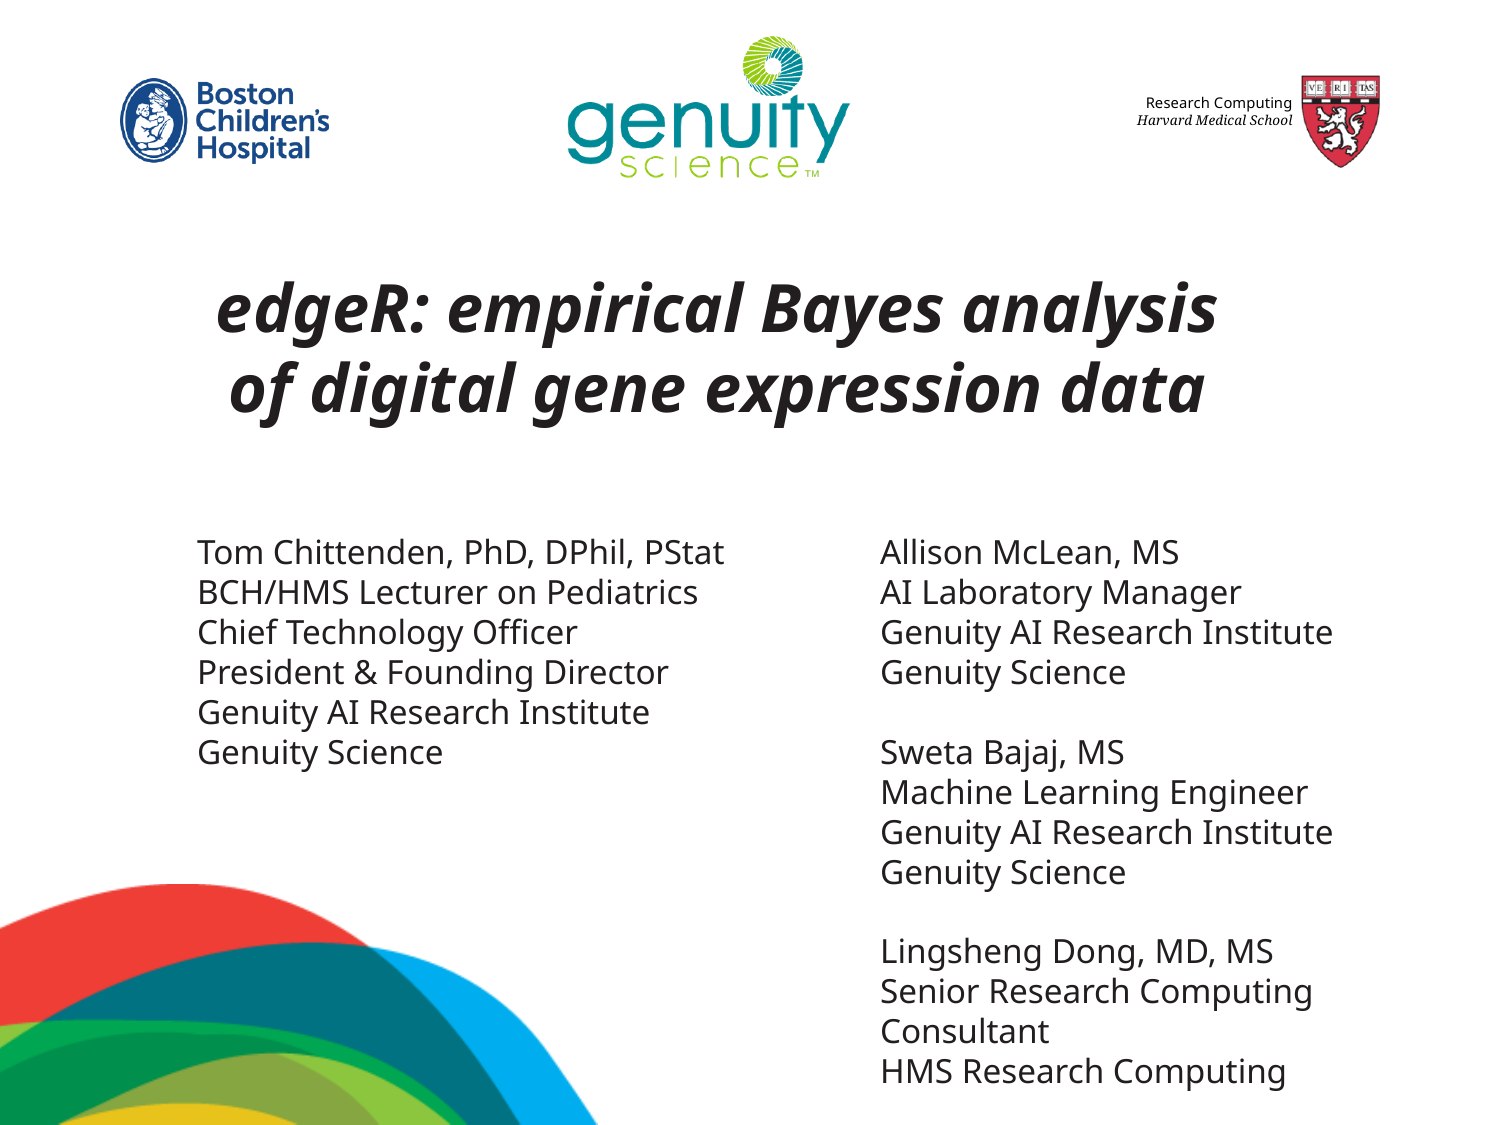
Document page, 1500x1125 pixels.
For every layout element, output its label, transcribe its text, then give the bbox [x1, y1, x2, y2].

text_box edgeR: empirical Bayes analysis of digital gene expression data [122, 183, 1331, 433]
text_box Allison McLean, MS AI Laboratory Manager Genuity AI Research Institute Genuity Science Sweta Bajaj, MS Machine Learning Engineer Genuity AI Research Institute Genuity Science Lingsheng Dong, MD, MS Senior Research Computing Consultant HMS Research Computing [865, 524, 1480, 1098]
text_box Tom Chittenden, PhD, DPhil, PStat BCH/HMS Lecturer on Pediatrics Chief Technology Officer President & Founding Director Genuity AI Research Institute Genuity Science [182, 524, 750, 813]
picture [120, 78, 329, 164]
picture [558, 32, 856, 183]
picture [0, 884, 598, 1125]
picture [1301, 75, 1380, 168]
